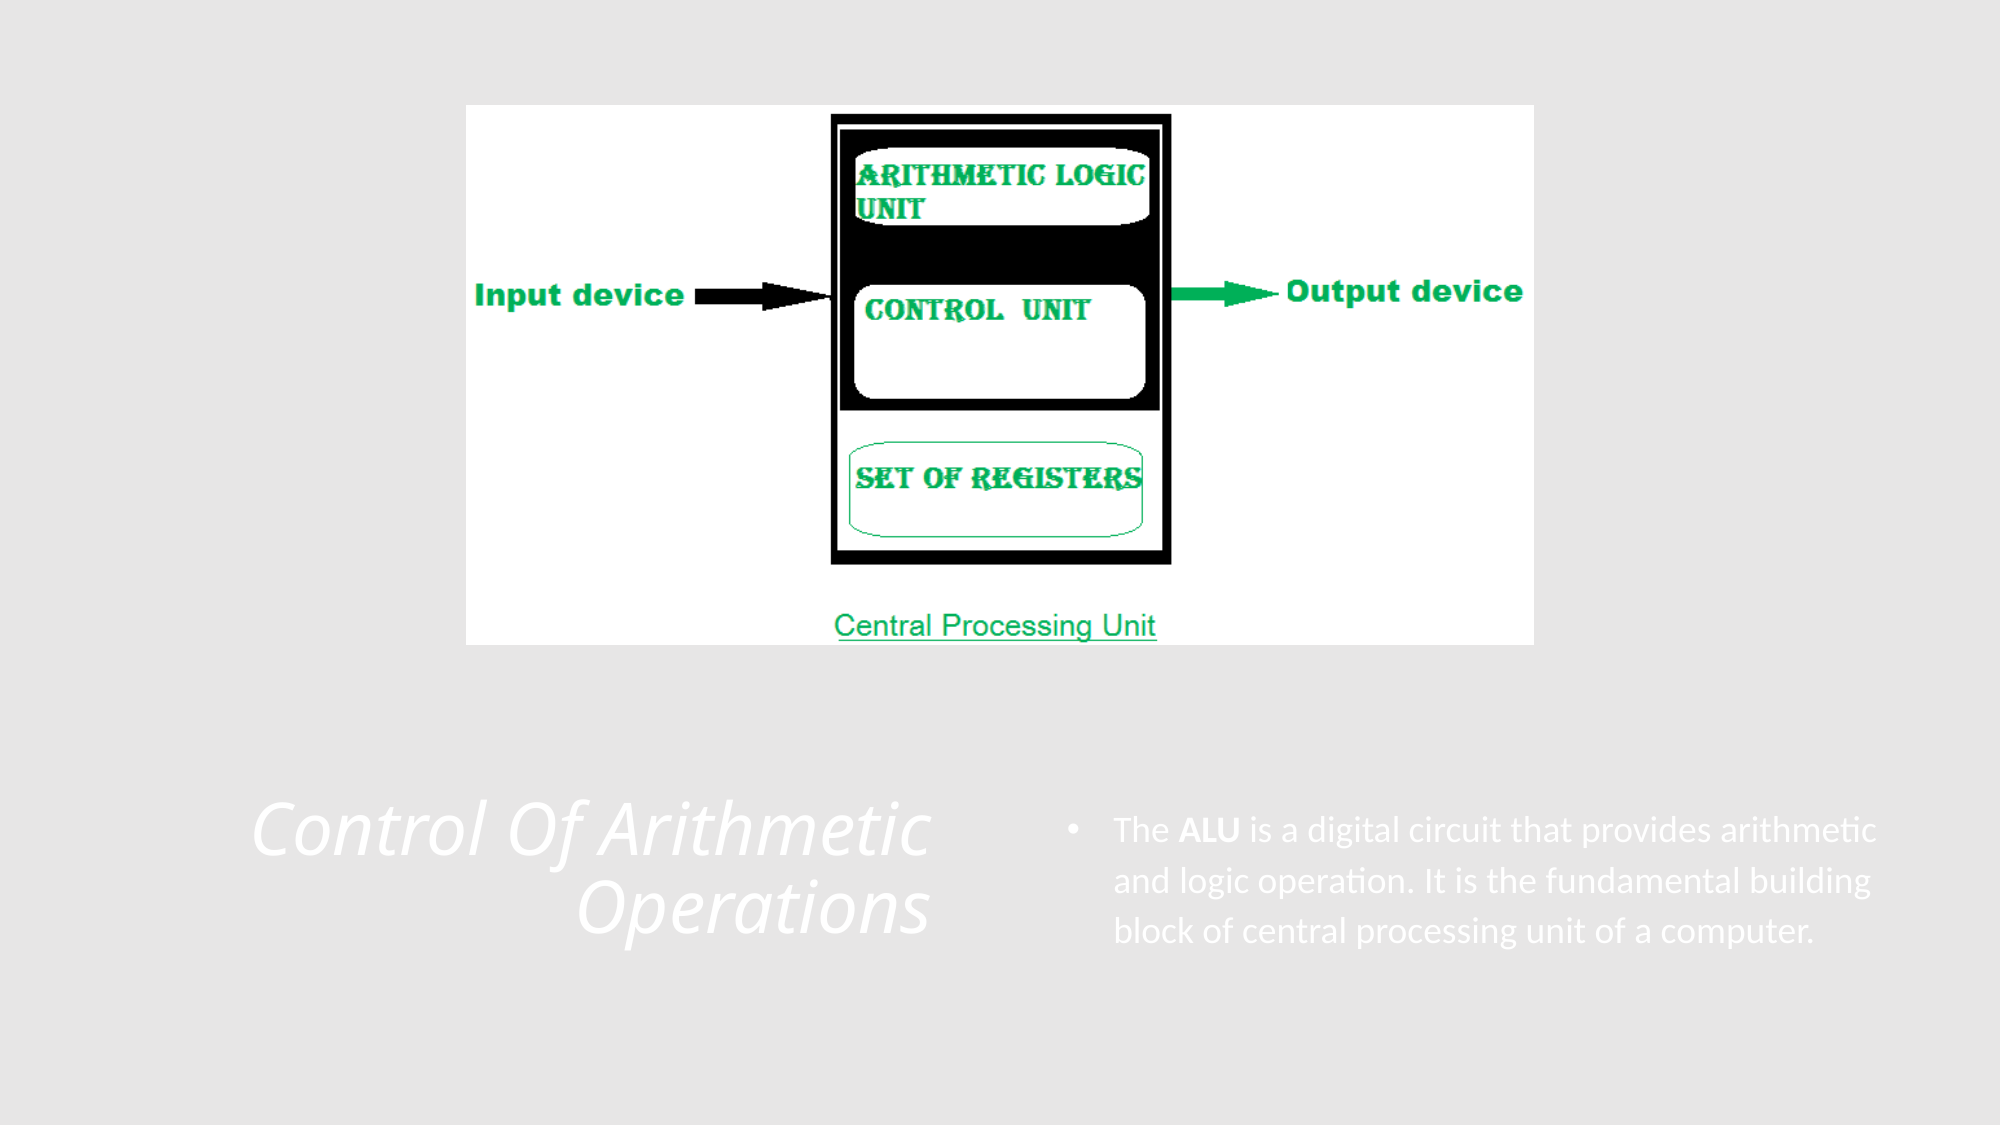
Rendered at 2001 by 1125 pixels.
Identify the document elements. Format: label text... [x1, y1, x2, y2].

picture [466, 105, 1534, 645]
text_box Control Of Arithmetic Operations [137, 750, 948, 992]
text_box The ALU is a digital circuit that provides arithmetic and logic operation. It is the fundamental building block of central processing unit of a computer. [1051, 752, 1920, 999]
